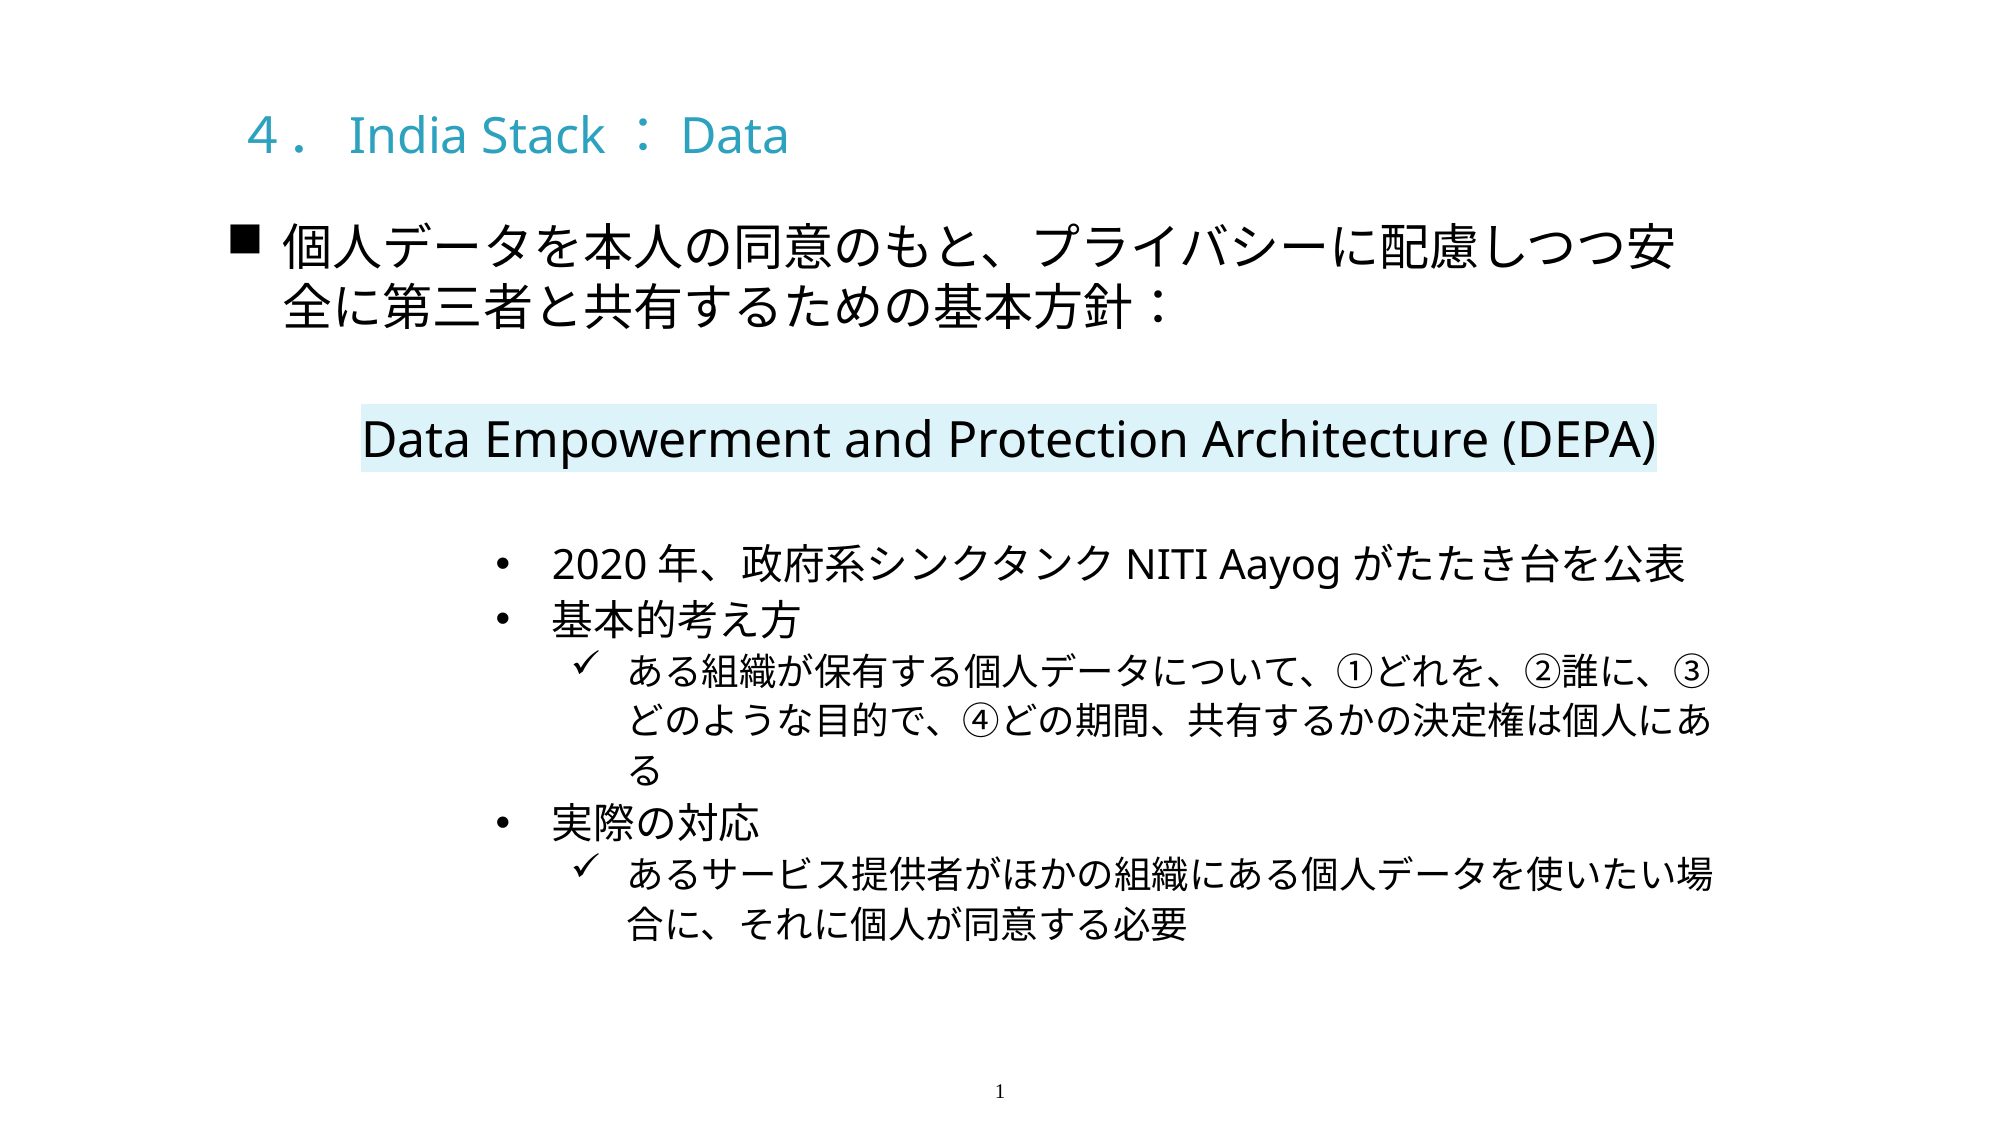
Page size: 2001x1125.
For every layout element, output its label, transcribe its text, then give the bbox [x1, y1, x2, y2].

text_box ４．India Stack：Data [222, 95, 1697, 185]
slide_number 1 [842, 1070, 1158, 1118]
text_box 個人データを本人の同意のもと、プライバシーに配慮しつつ安全に第三者と共有するための基本方針： Data Empowerment and Protection Architecture (DEPA) 2020年、政府系シンクタンクNITI Aayogがたたき台を公表 基本的考え方 ある組織が保有する個人データについて、①どれを、②誰に、③どのような目的で、④どの期間、共有するかの決定権は個人にある 実際の対応 あるサービス提供者がほかの組織にある個人データを使いたい場合に、それに個人が同意する必要 [211, 208, 1739, 368]
